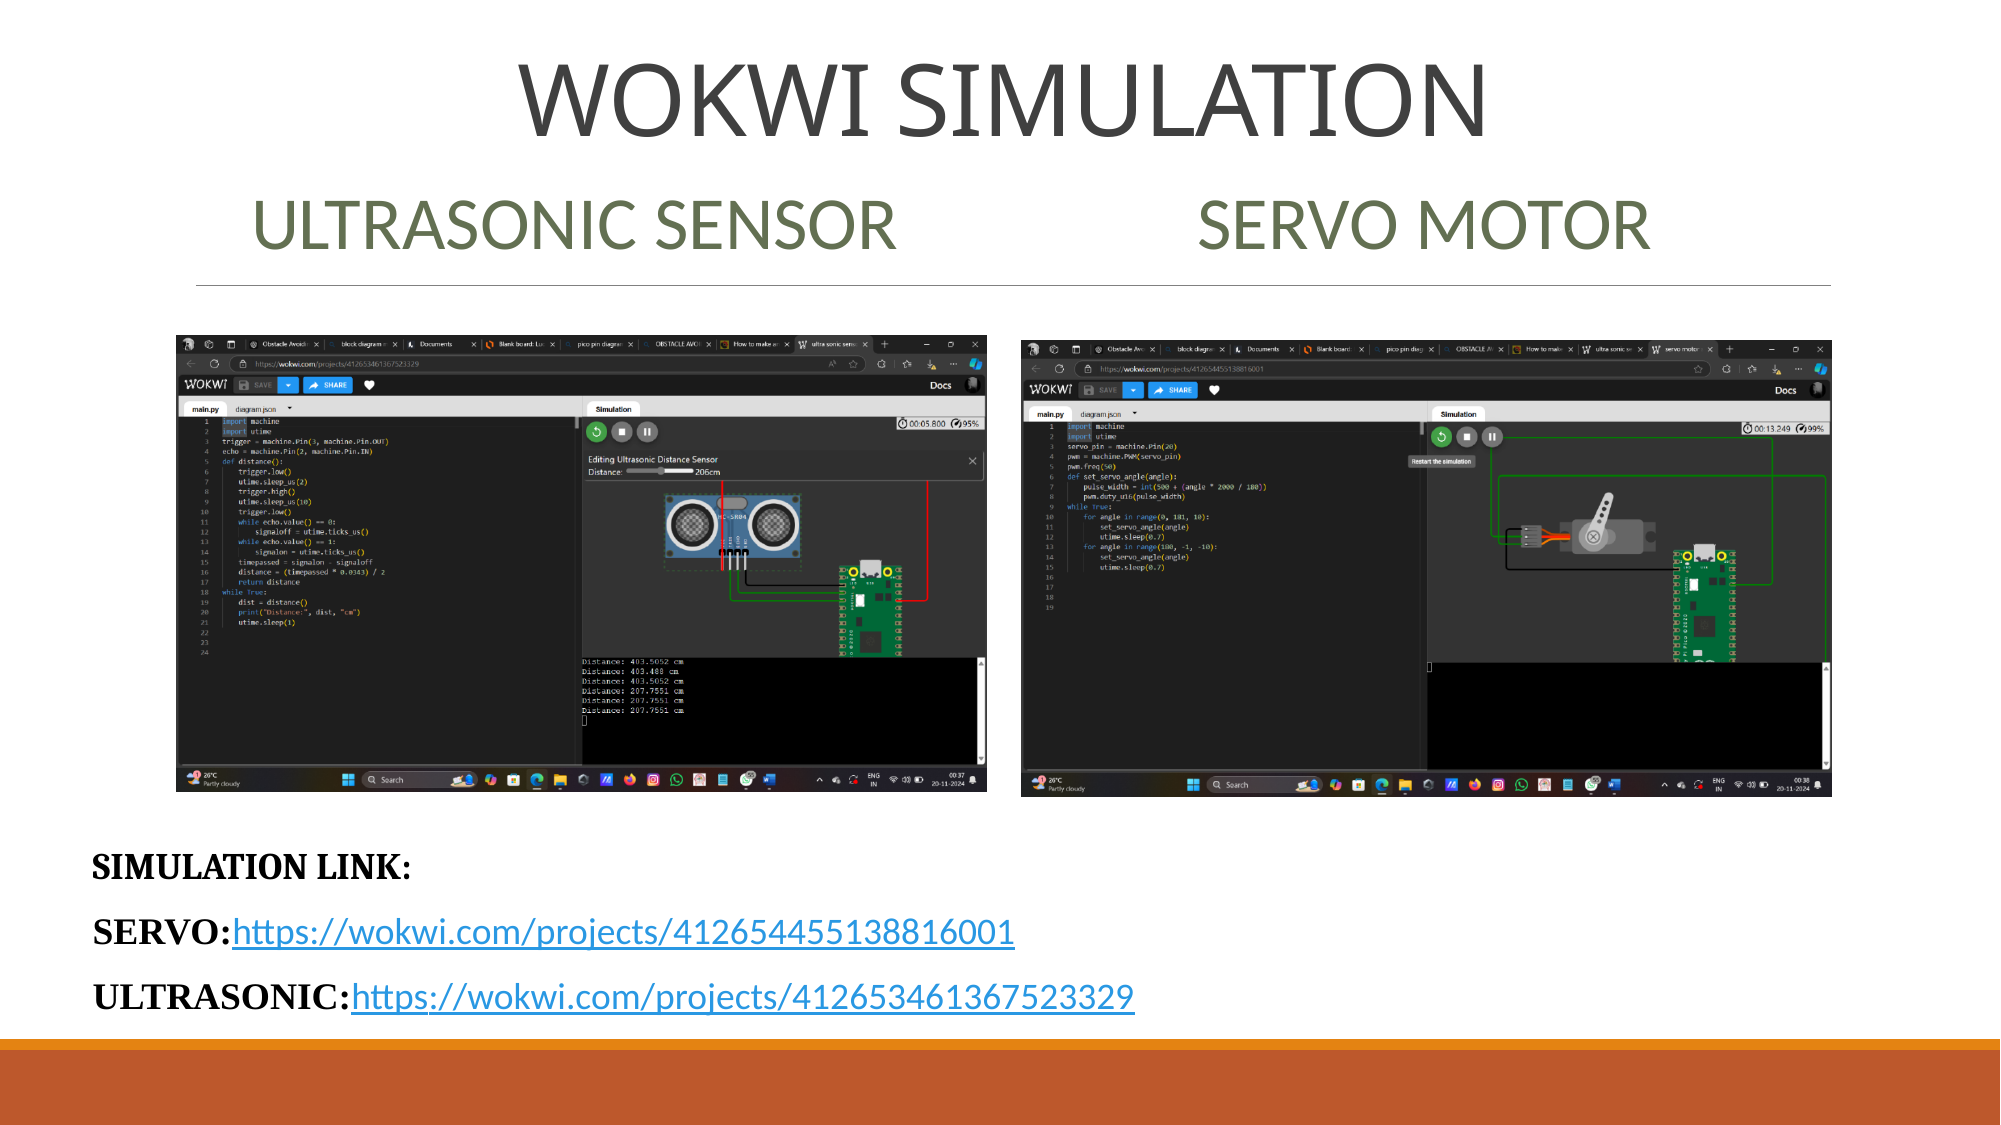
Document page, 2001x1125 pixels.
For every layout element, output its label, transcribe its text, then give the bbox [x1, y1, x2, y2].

list ULTRASONIC SENSOR [170, 164, 980, 286]
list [176, 335, 988, 792]
text_box SIMULATION LINK: SERVO:https://wokwi.com/projects/412654455138816001 ULTRASONIC:https://wokwi.com/projects/412653461367523329 [77, 767, 2000, 1025]
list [1021, 340, 1832, 797]
list SERVO MOTOR [1020, 164, 1830, 286]
title WOKWI SIMULATION [179, 25, 1830, 165]
